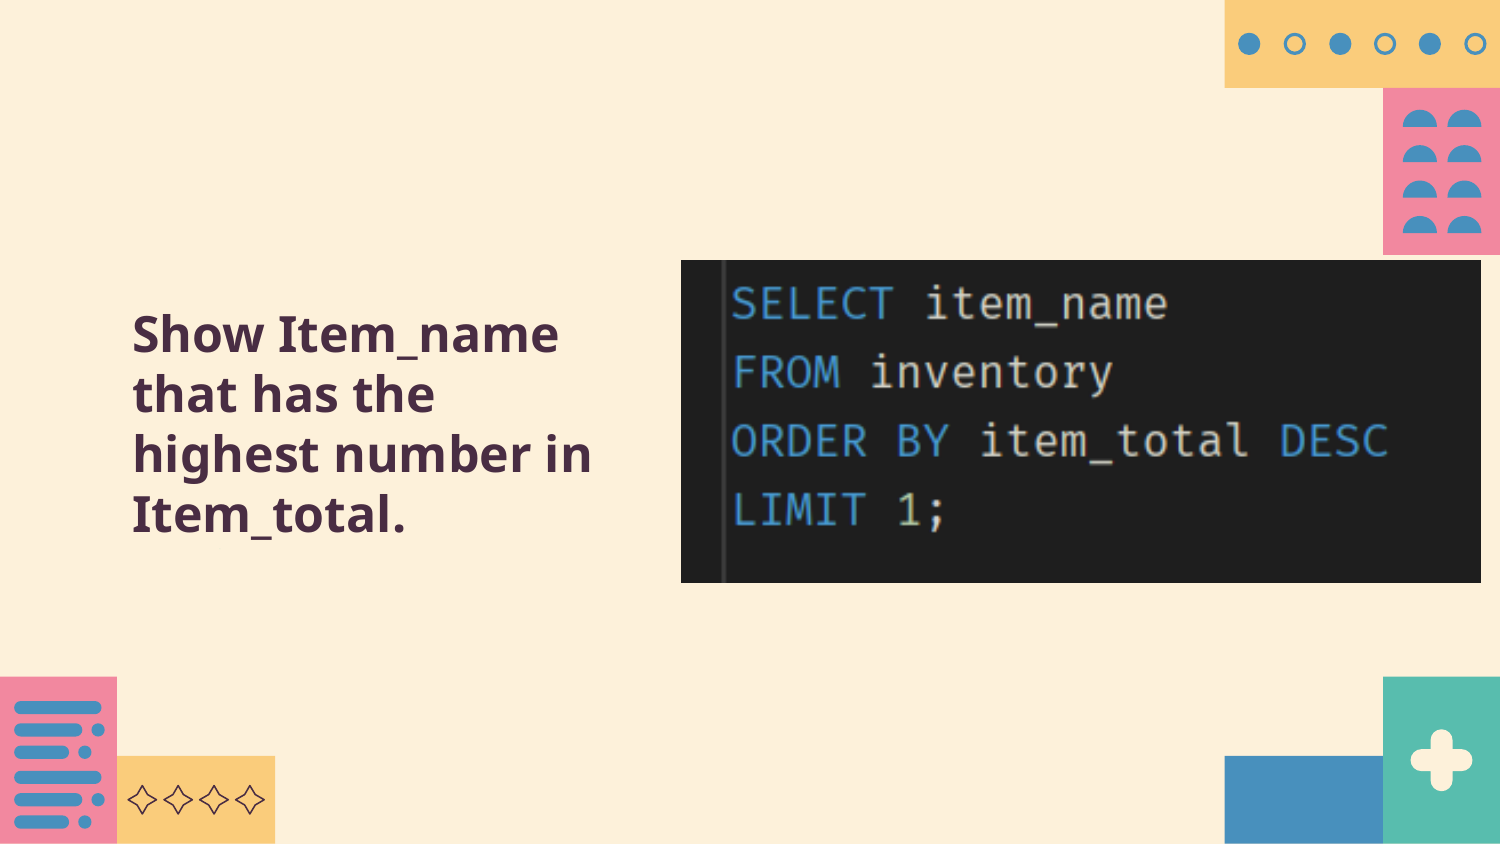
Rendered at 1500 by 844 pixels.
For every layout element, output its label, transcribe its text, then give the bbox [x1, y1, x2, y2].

title Show Item_name that has the highest number in Item_total. [116, 285, 624, 558]
picture [681, 260, 1481, 583]
